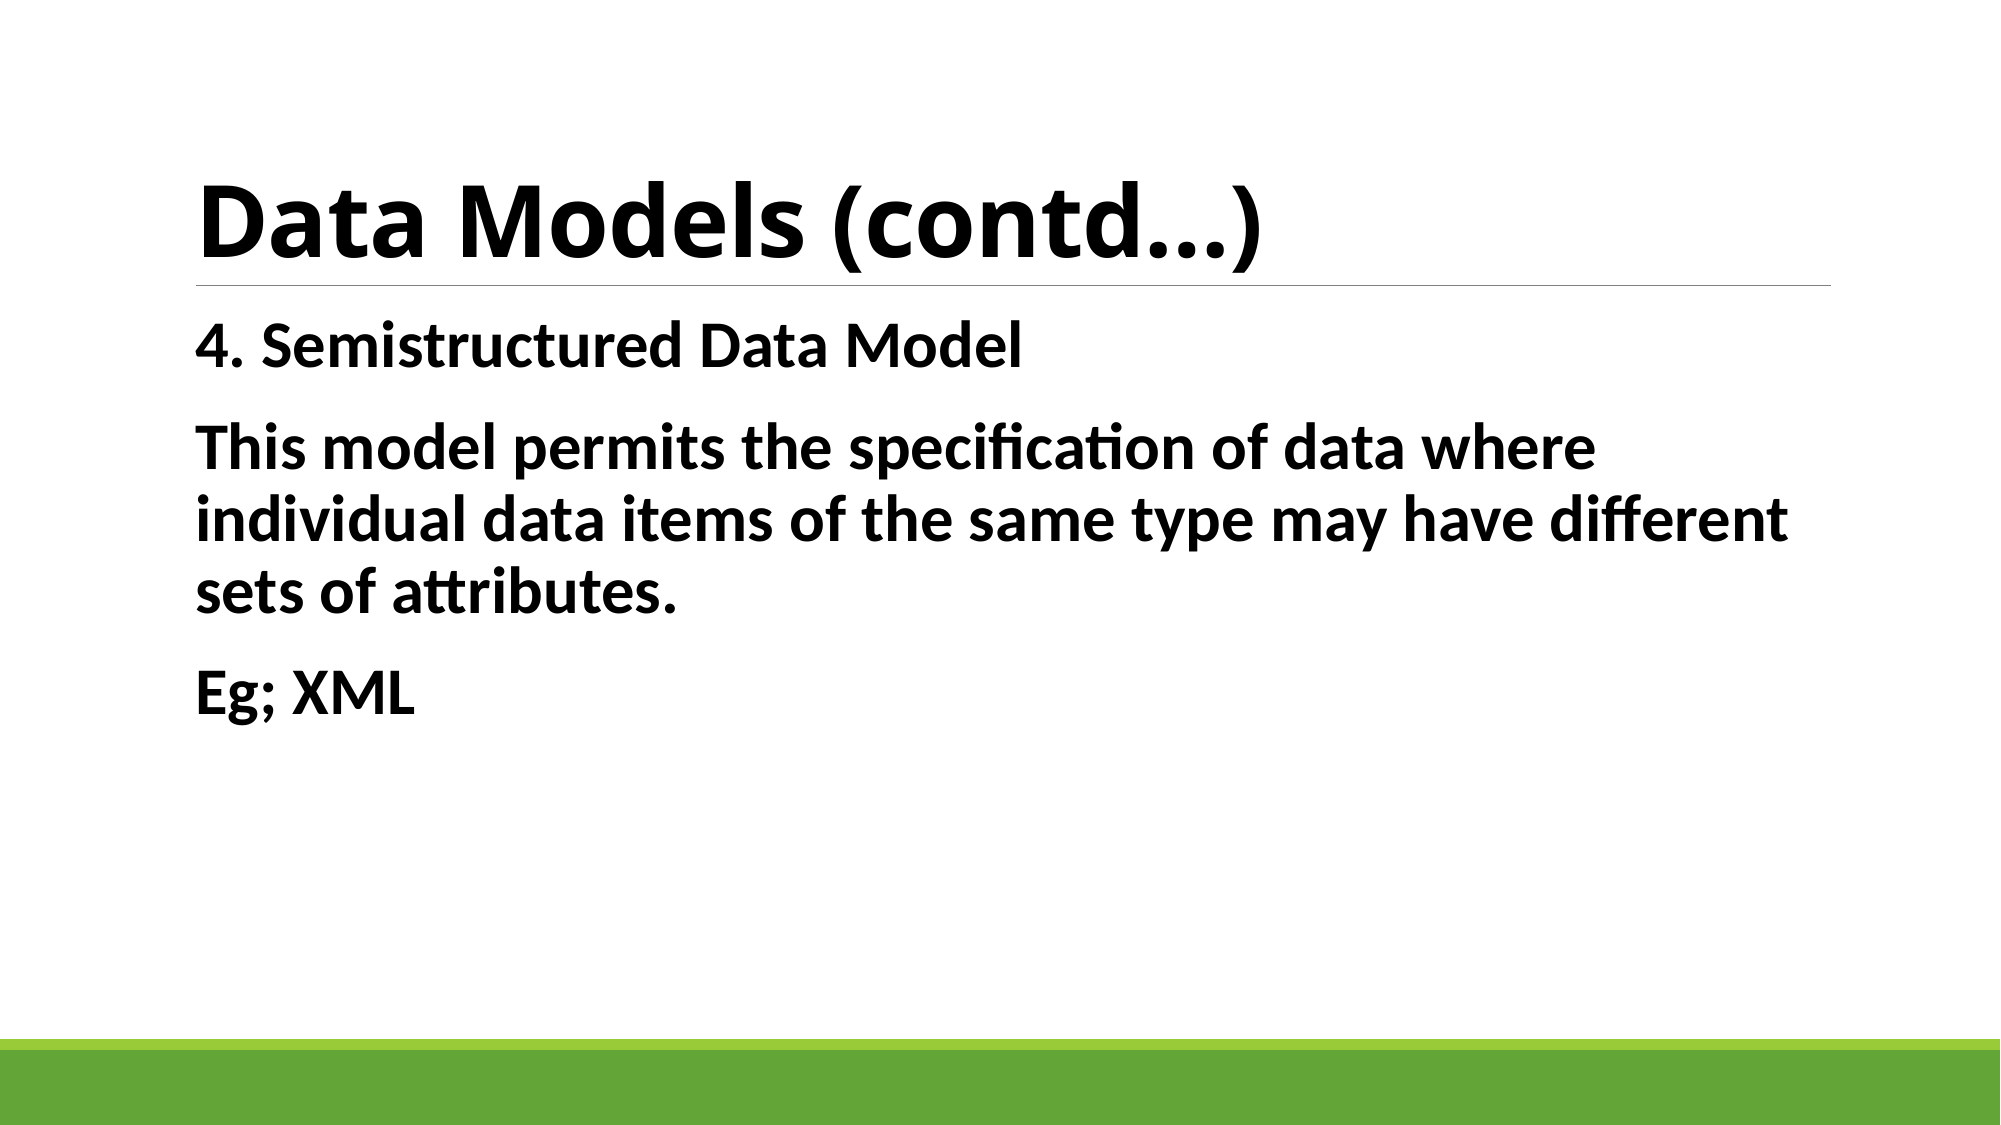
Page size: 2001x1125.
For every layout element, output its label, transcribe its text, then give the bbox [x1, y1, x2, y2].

title Data Models (contd…) [180, 47, 1830, 285]
list 4. Semistructured Data Model This model permits the specification of data where individual data items of the same type may have different sets of attributes. Eg; XML [180, 302, 1830, 963]
